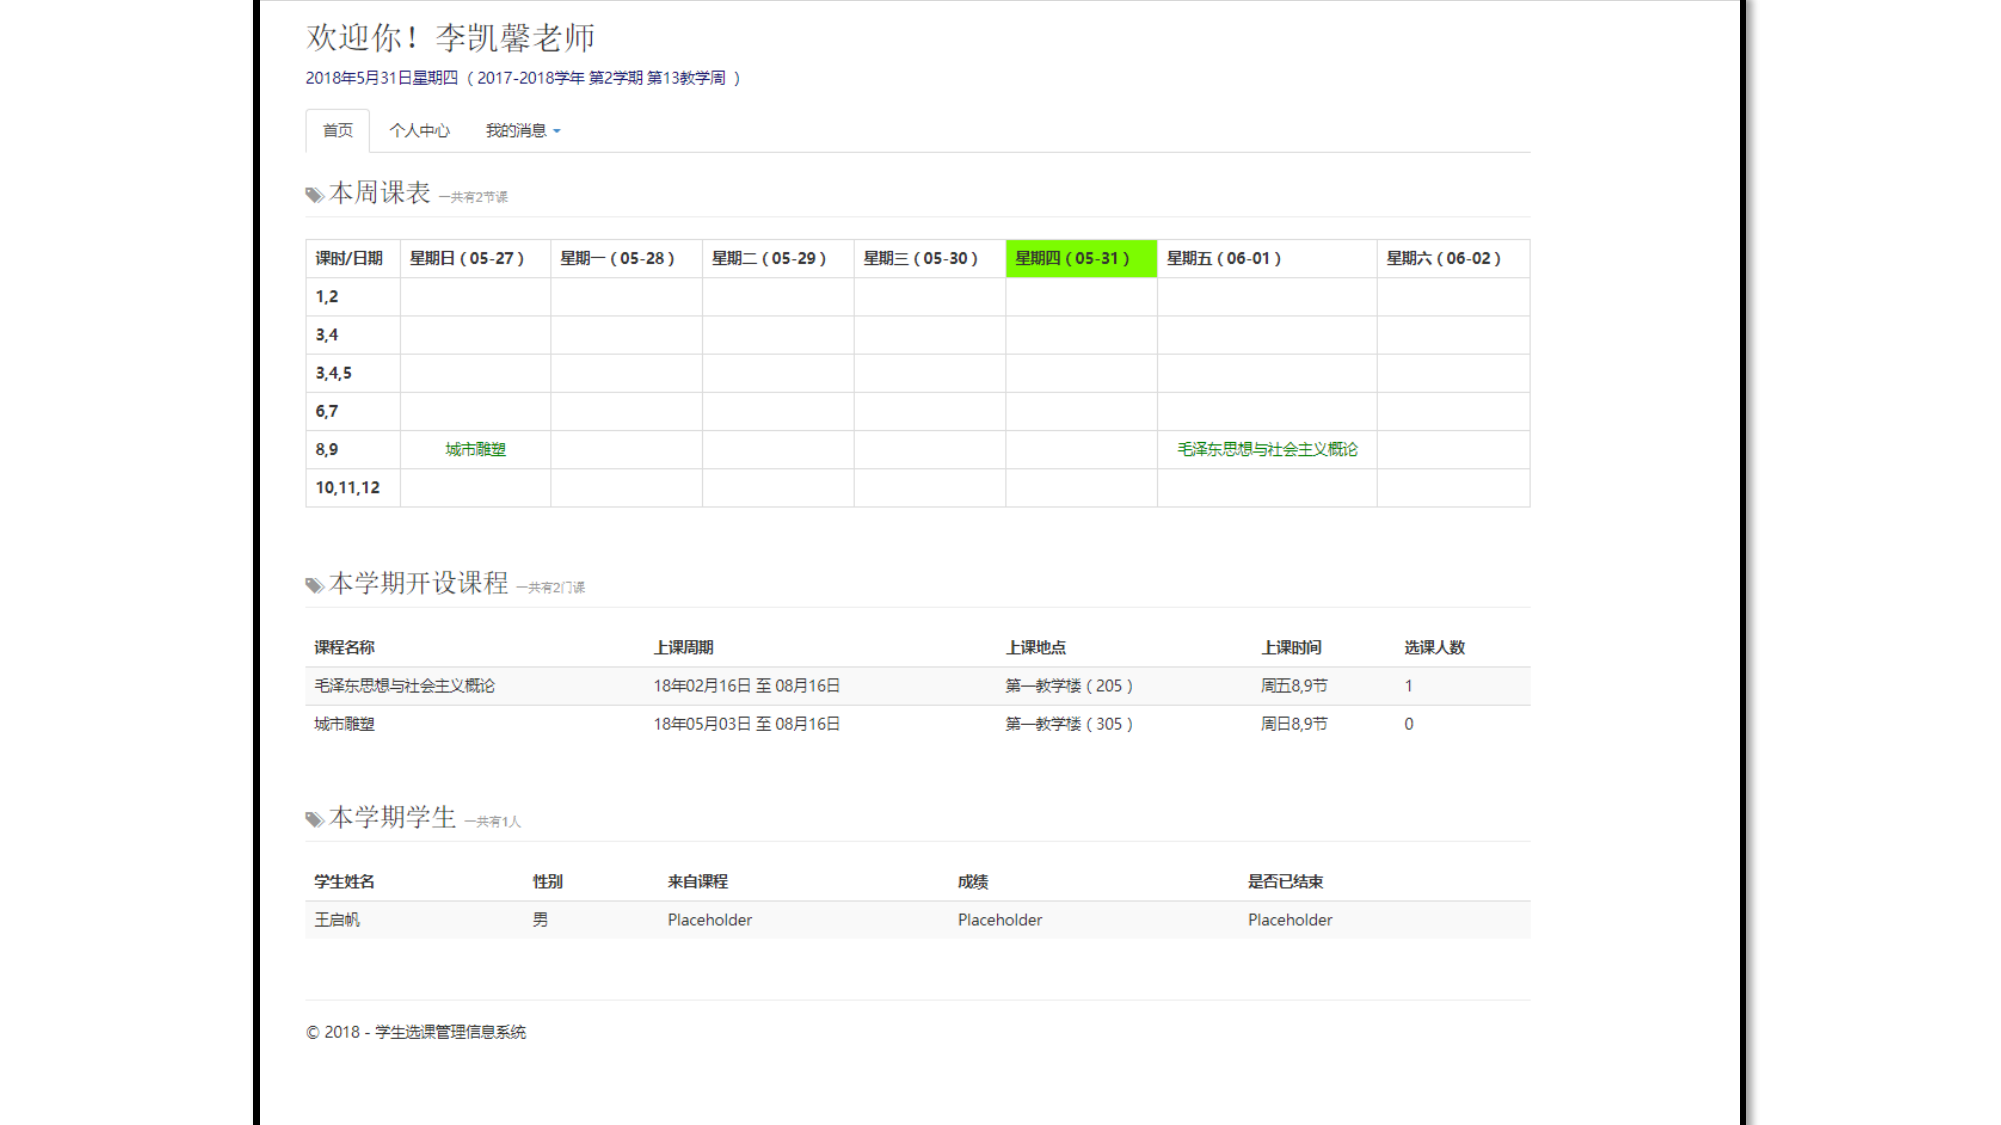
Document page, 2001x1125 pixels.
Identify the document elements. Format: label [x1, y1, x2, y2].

picture [259, 0, 1741, 1125]
